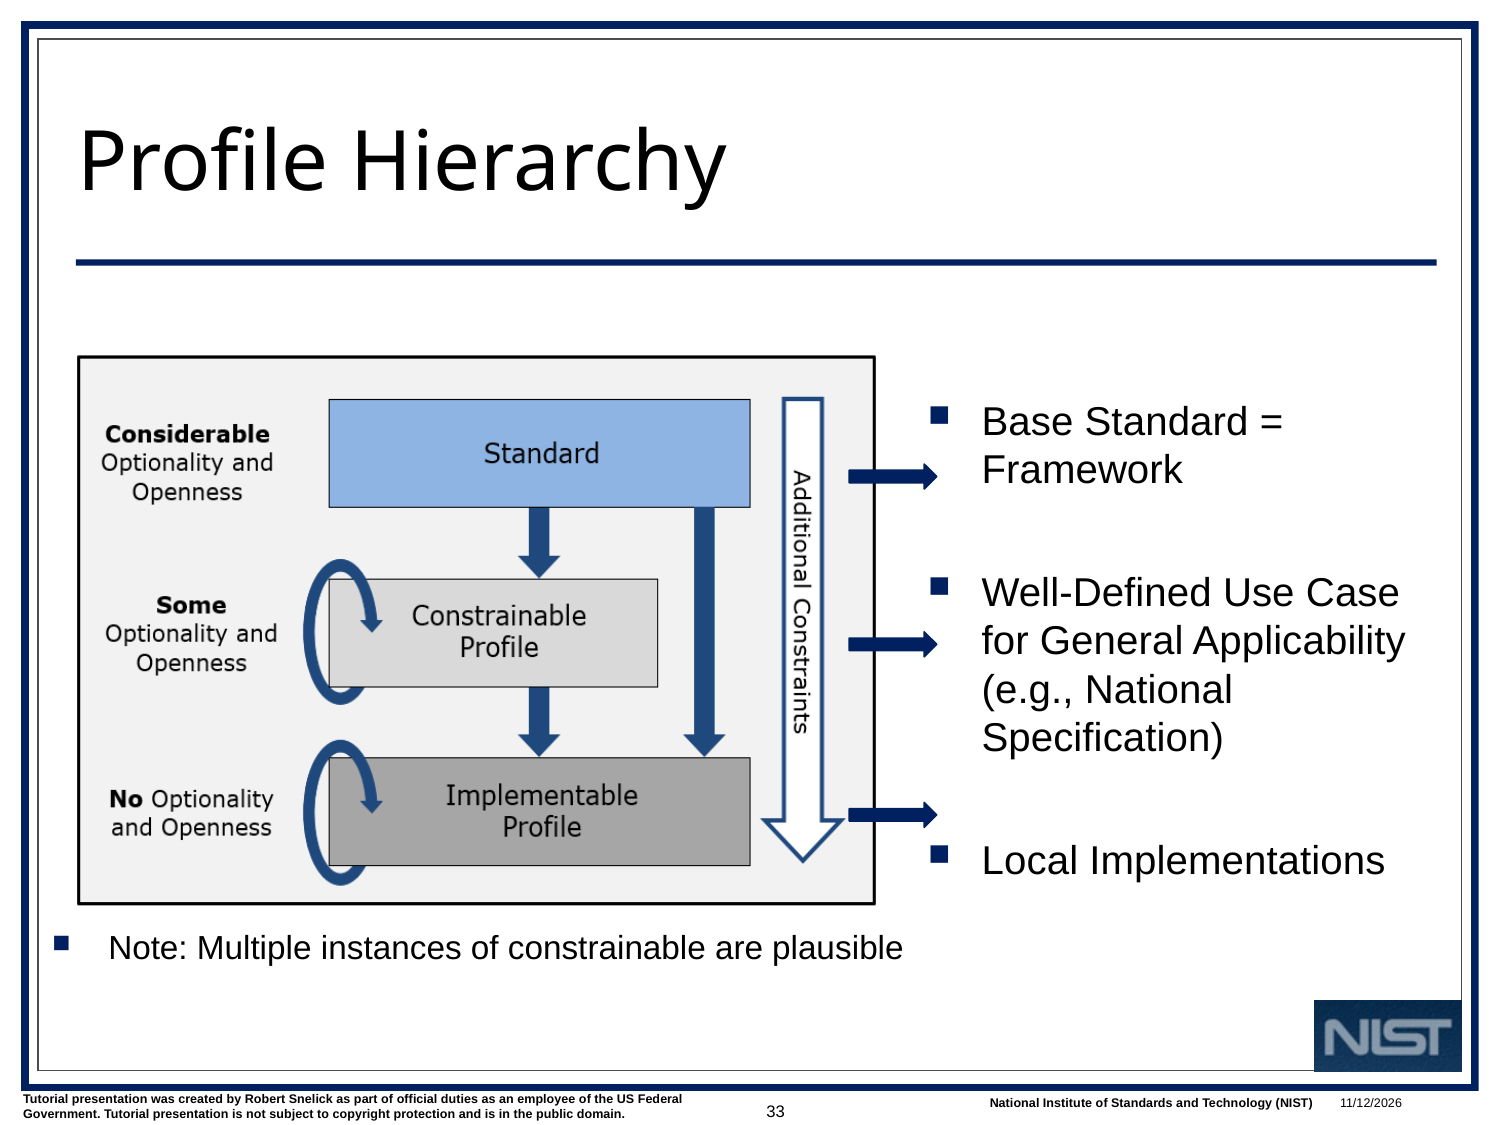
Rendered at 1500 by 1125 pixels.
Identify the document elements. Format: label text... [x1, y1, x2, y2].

text_box Note: Multiple instances of constrainable are plausible [37, 919, 938, 979]
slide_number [1324, 1087, 1463, 1113]
slide_number 33 [712, 1071, 801, 1125]
text_box [886, 802, 937, 828]
picture [72, 350, 882, 914]
list Base Standard = Framework Well-Defined Use Case for General Applicability (e.g., National Specification) Local Implementations [912, 387, 1439, 898]
text_box [886, 631, 937, 657]
title Profile Hierarchy [62, 78, 1438, 215]
text_box [886, 464, 937, 490]
picture [1314, 1000, 1462, 1072]
